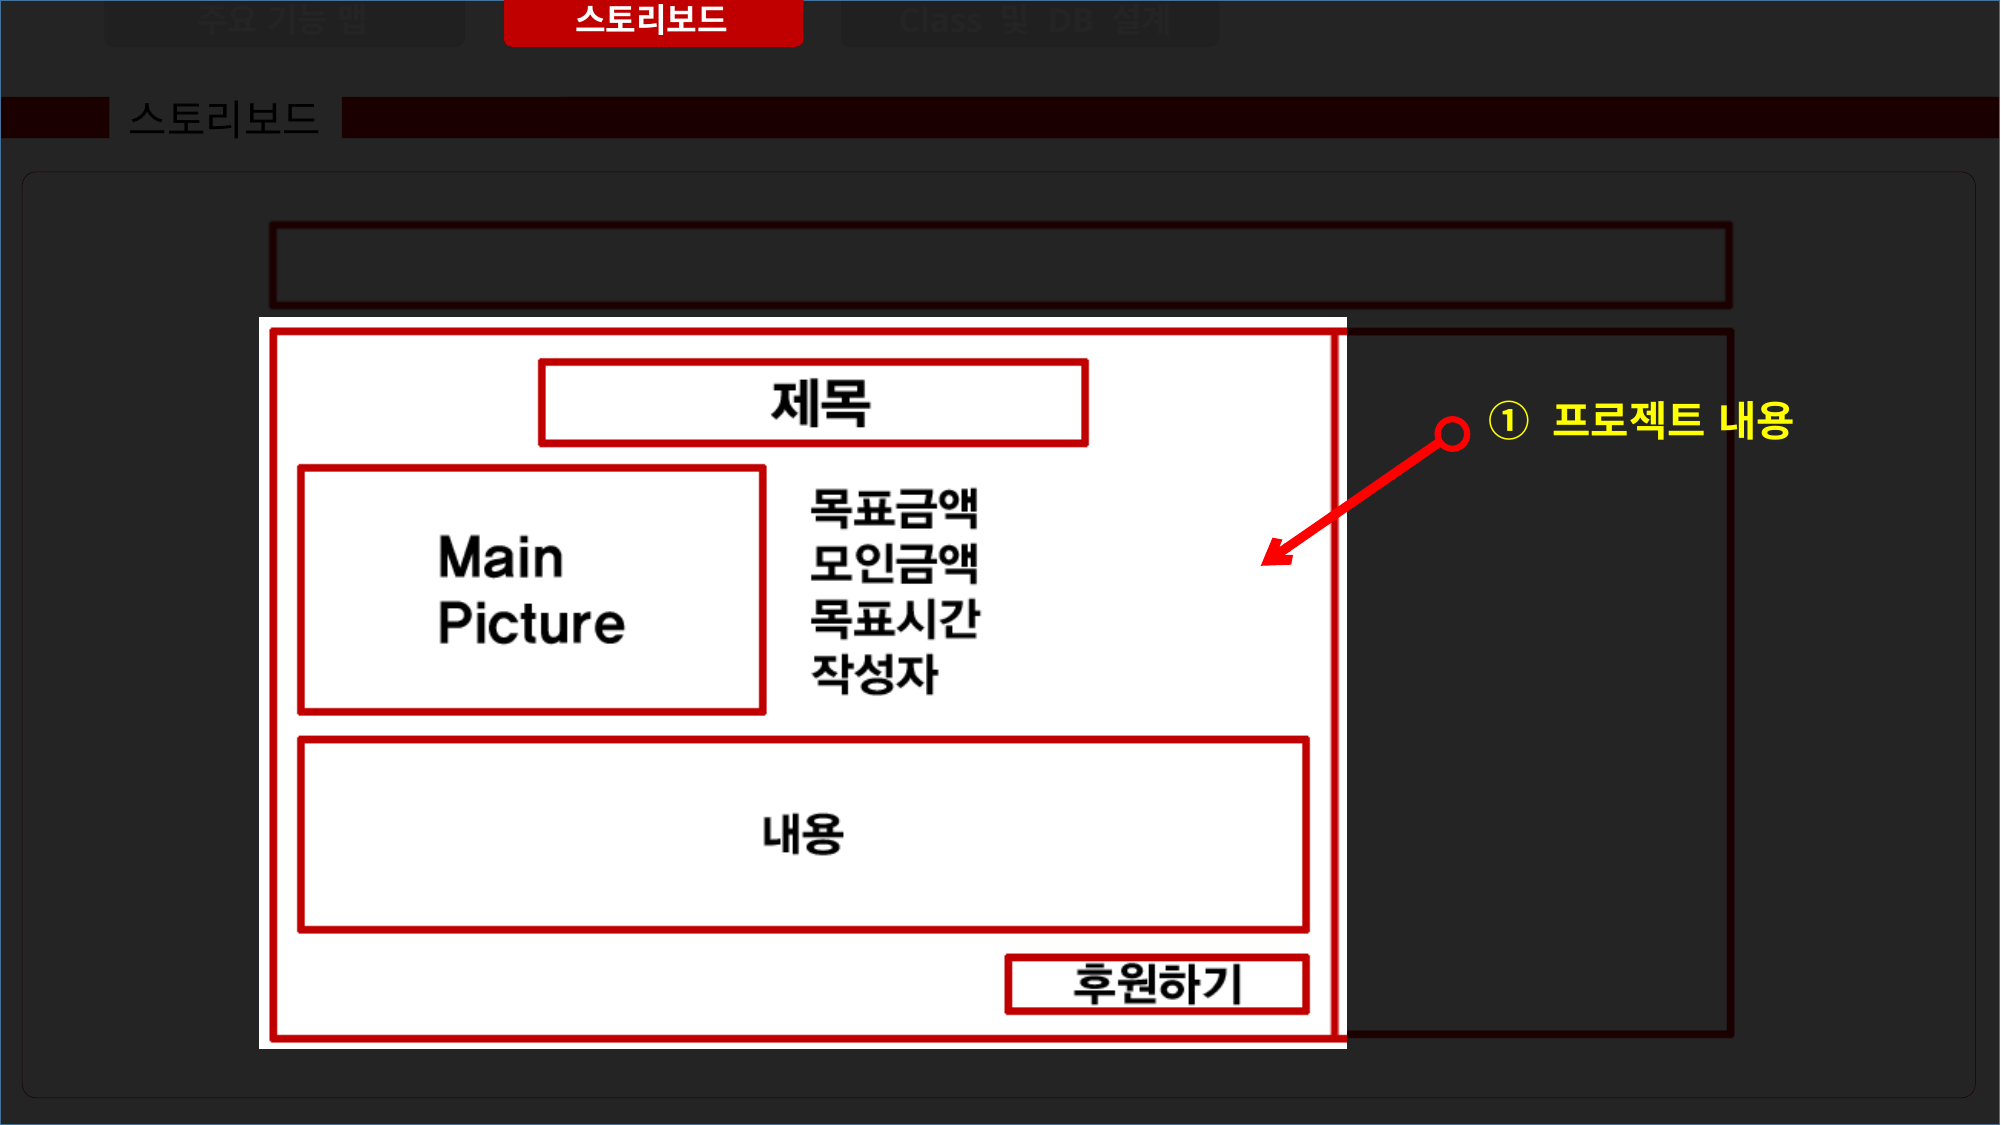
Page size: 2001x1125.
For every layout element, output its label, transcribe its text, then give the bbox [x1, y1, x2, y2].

text_box ① 프로젝트 내용 [1753, 387, 1810, 453]
text_box 스토리보드 [560, 0, 743, 47]
picture [245, 197, 1753, 1050]
text_box [0, 0, 2000, 1125]
text_box [502, 0, 805, 48]
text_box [1260, 442, 1440, 566]
